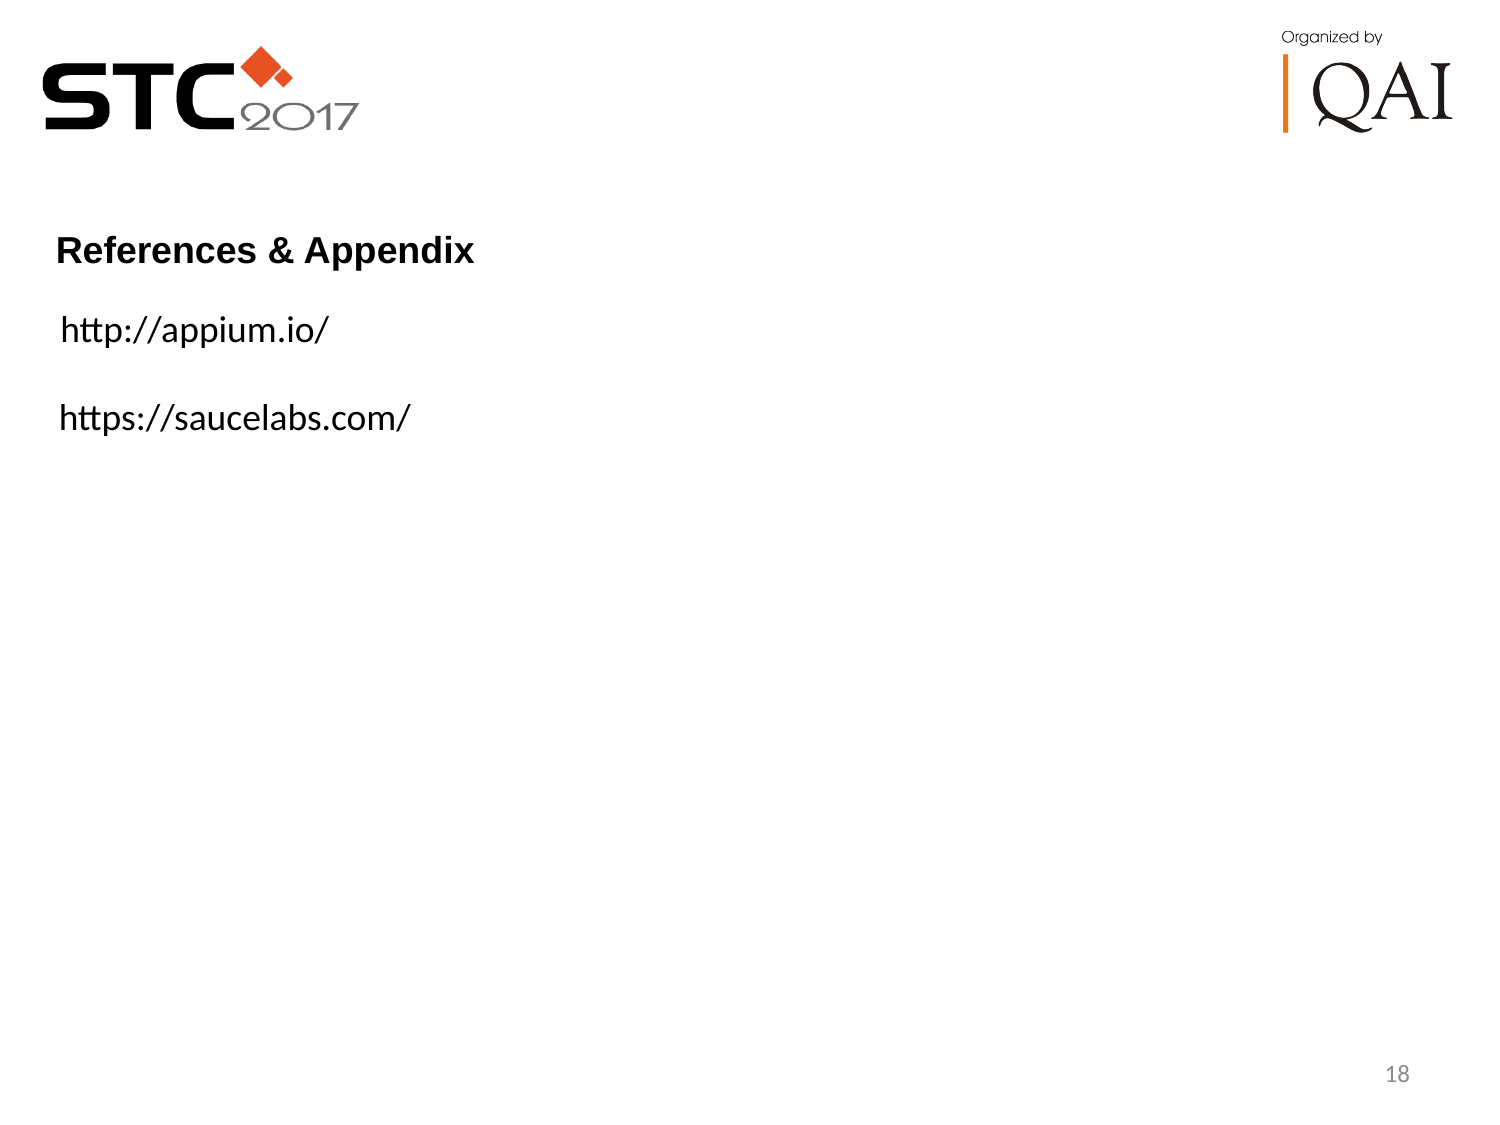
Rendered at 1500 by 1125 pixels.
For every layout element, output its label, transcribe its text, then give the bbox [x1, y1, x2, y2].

text_box References & Appendix [41, 218, 621, 279]
text_box https://saucelabs.com/ [43, 385, 427, 445]
slide_number 18 [1074, 1042, 1425, 1103]
text_box http://appium.io/ [45, 297, 345, 358]
picture [1281, 31, 1471, 133]
picture [41, 42, 361, 140]
